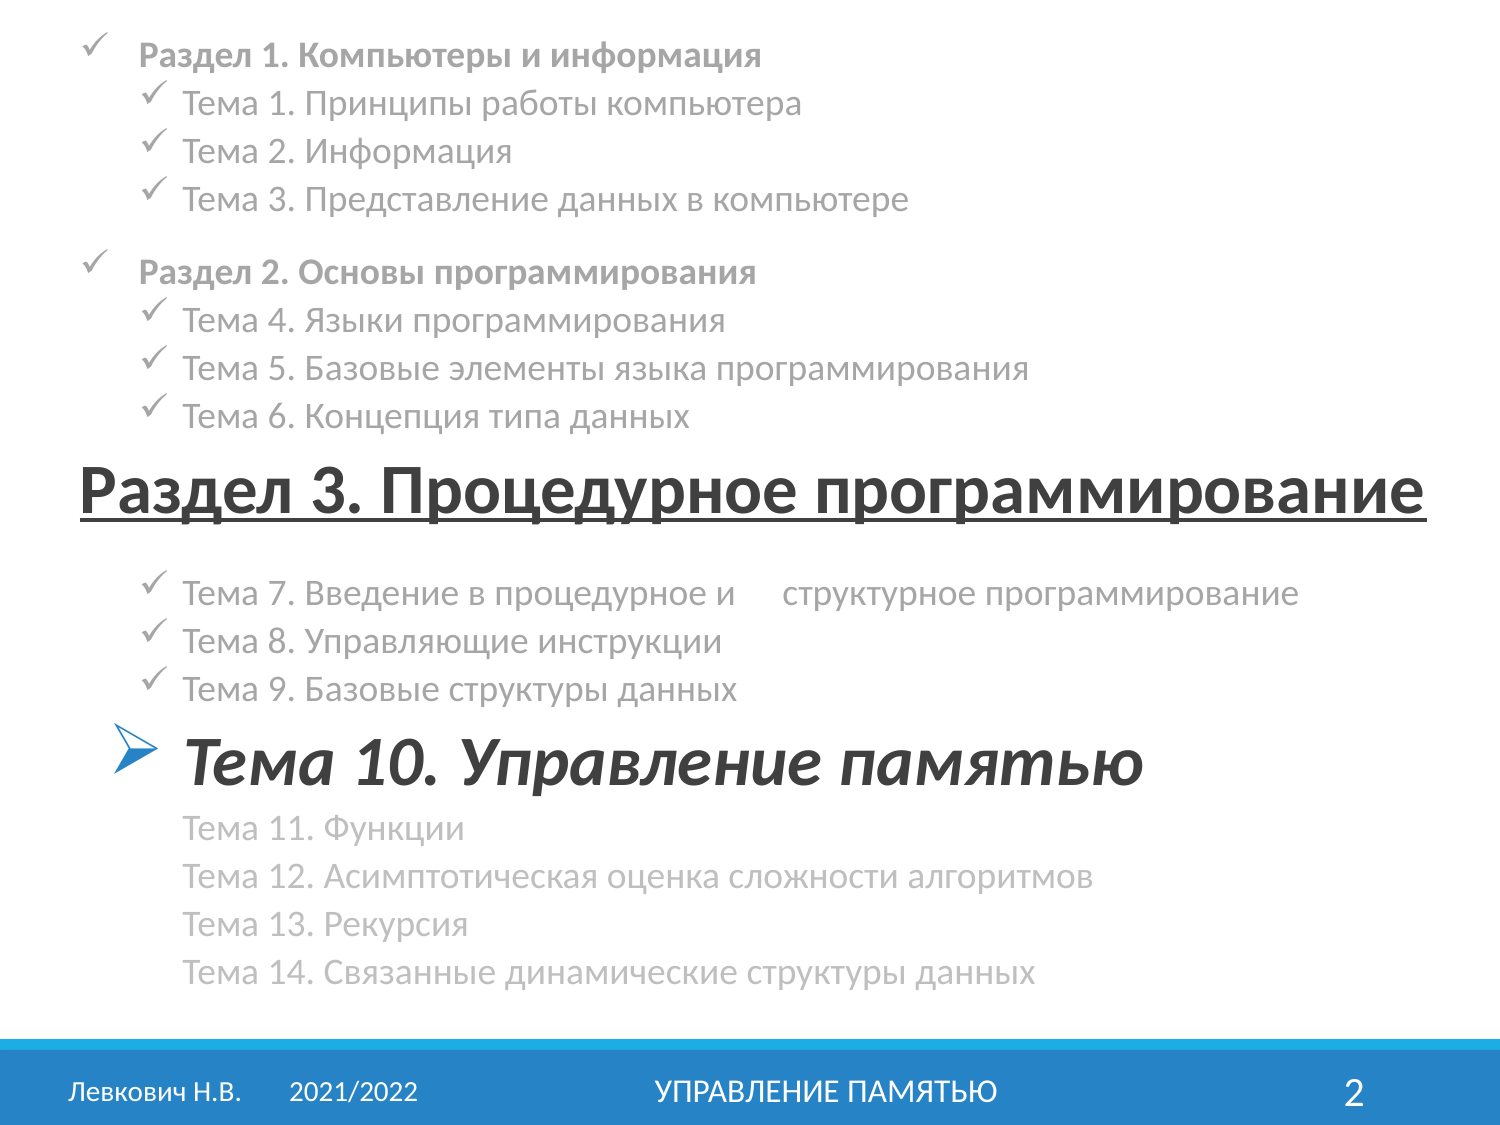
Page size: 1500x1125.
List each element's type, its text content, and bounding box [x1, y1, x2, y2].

slide_number Левкович Н.В. 2021/2022 [47, 1059, 440, 1120]
slide_number 2 [1218, 1059, 1380, 1120]
footer Управление памятью [453, 1059, 1199, 1120]
text_box Раздел 1. Компьютеры и информация Тема 1. Принципы работы компьютера Тема 2. Информация Тема 3. Представление данных в компьютере Раздел 2. Основы программирования Тема 4. Языки программирования Тема 5. Базовые элементы языка программирования Тема 6. Концепция типа данных Раздел 3. Процедурное программирование Тема 7. Введение в процедурное и структурное программирование Тема 8. Управляющие инструкции Тема 9. Базовые структуры данных Тема 10. Управление памятью Тема 11. Функции Тема 12. Асимптотическая оценка сложности алгоритмов Тема 13. Рекурсия Тема 14. Связанные динамические структуры данных [64, 19, 1483, 1035]
